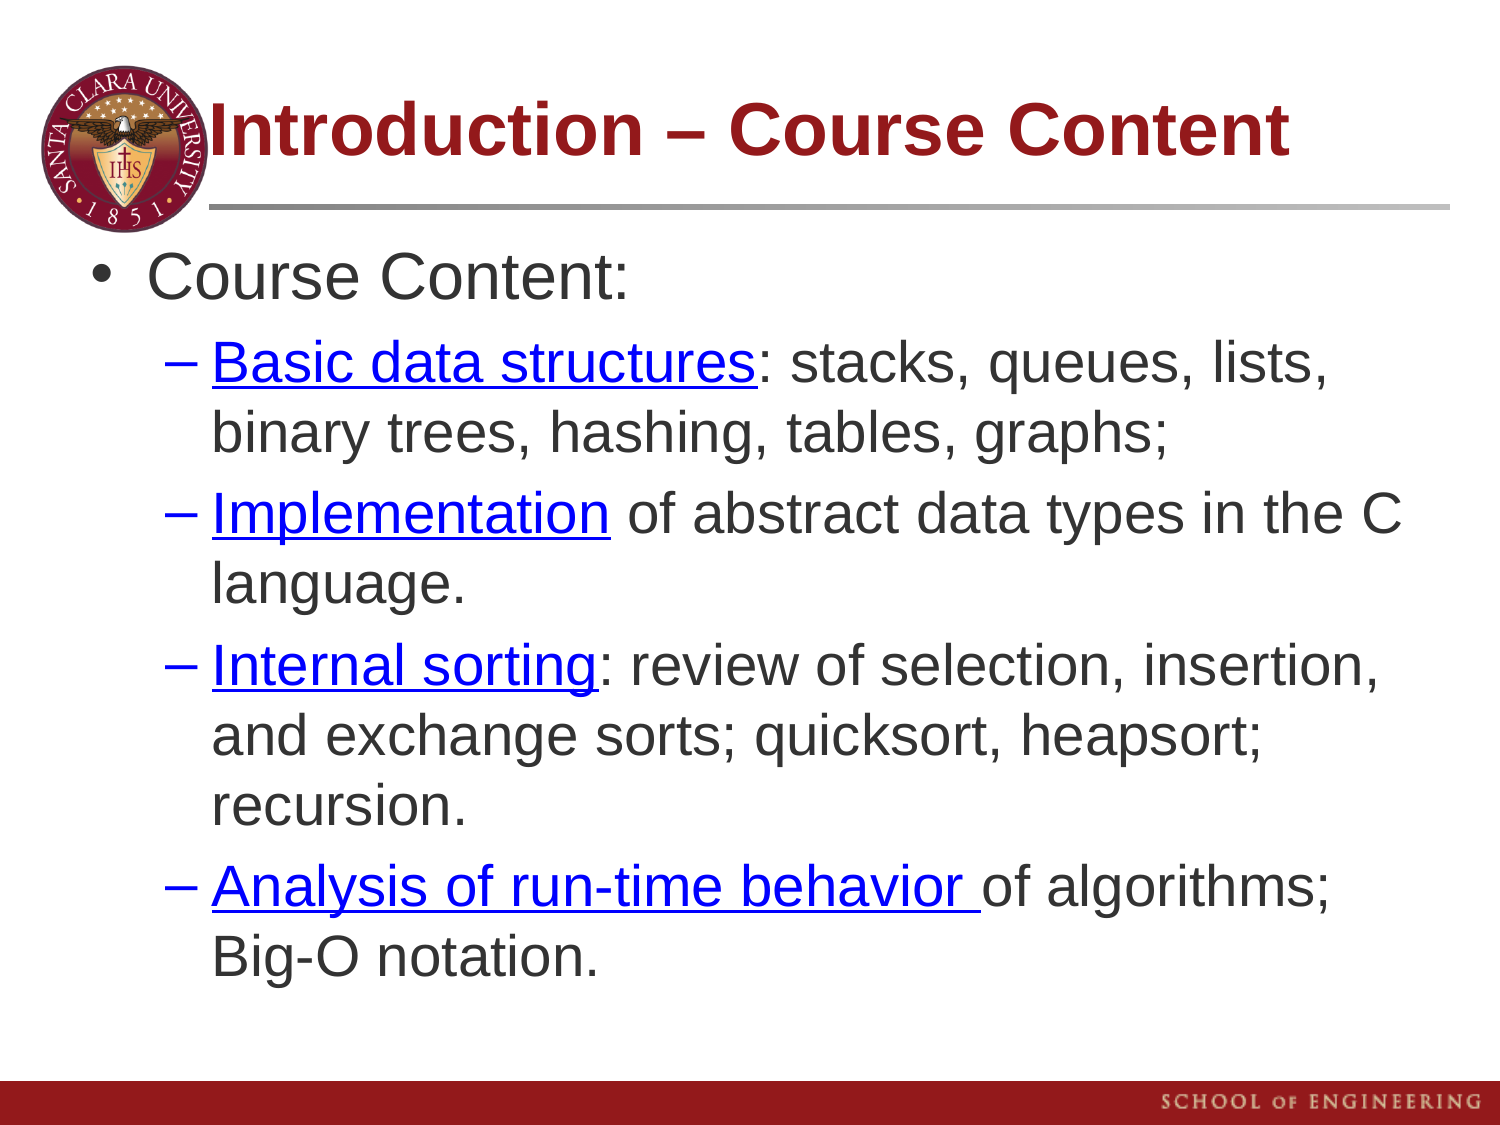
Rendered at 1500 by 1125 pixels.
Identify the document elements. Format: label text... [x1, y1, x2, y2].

picture [37, 63, 209, 235]
list Course Content: Basic data structures: stacks, queues, lists, binary trees, hashing, tables, graphs; Implementation of abstract data types in the C language. Internal sorting: review of selection, insertion, and exchange sorts; quicksort, heapsort; recursion. Analysis of run-time behavior of algorithms; Big-O notation. [75, 224, 1425, 1075]
title Introduction – Course Content [75, 45, 1425, 205]
picture [1149, 1091, 1489, 1115]
